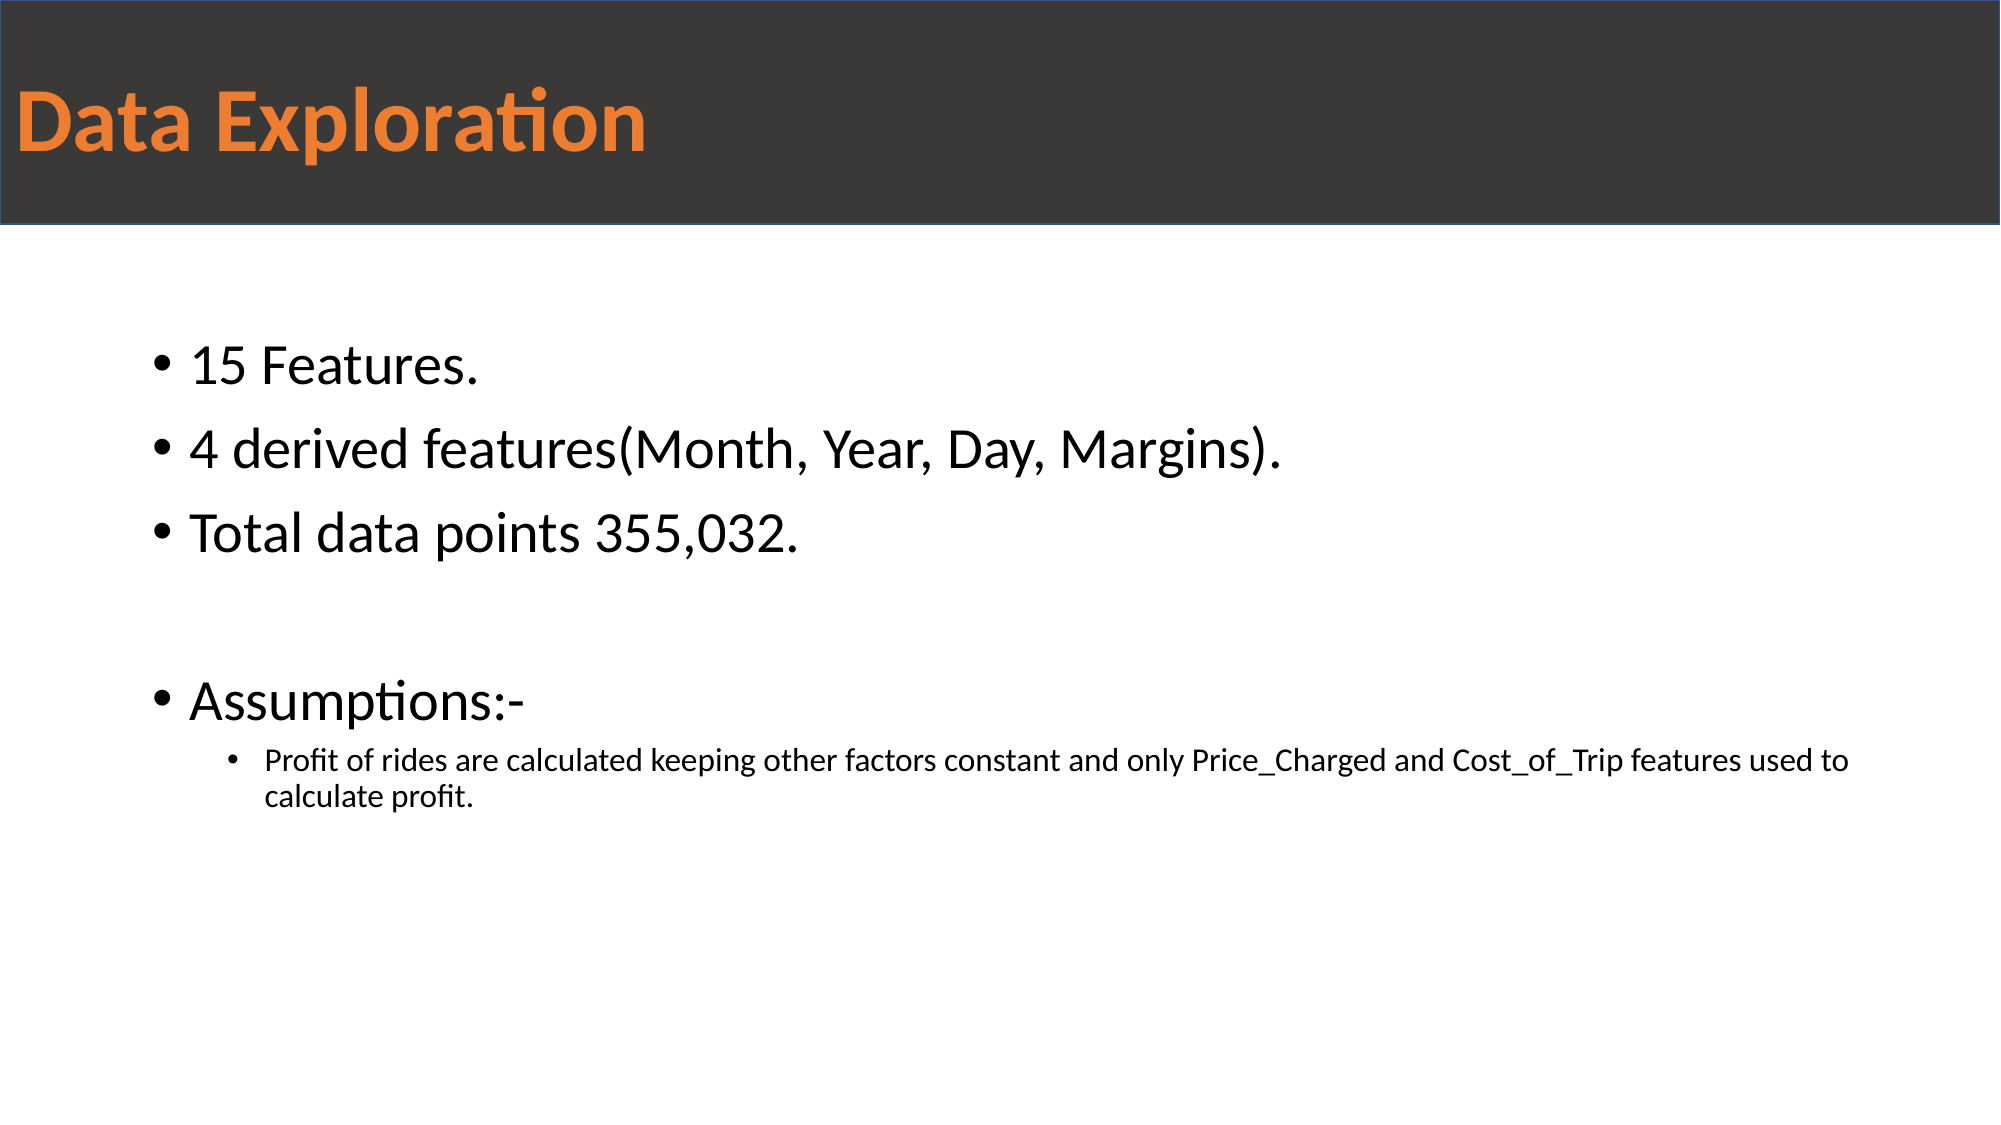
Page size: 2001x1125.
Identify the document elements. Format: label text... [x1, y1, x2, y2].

title Data Exploration [0, 13, 1725, 231]
text_box [0, 0, 2000, 225]
text_box 15 Features. 4 derived features(Month, Year, Day, Margins). Total data points 355,032. Assumptions:- Profit of rides are calculated keeping other factors constant and only Price_Charged and Cost_of_Trip features used to calculate profit. [137, 327, 1894, 823]
